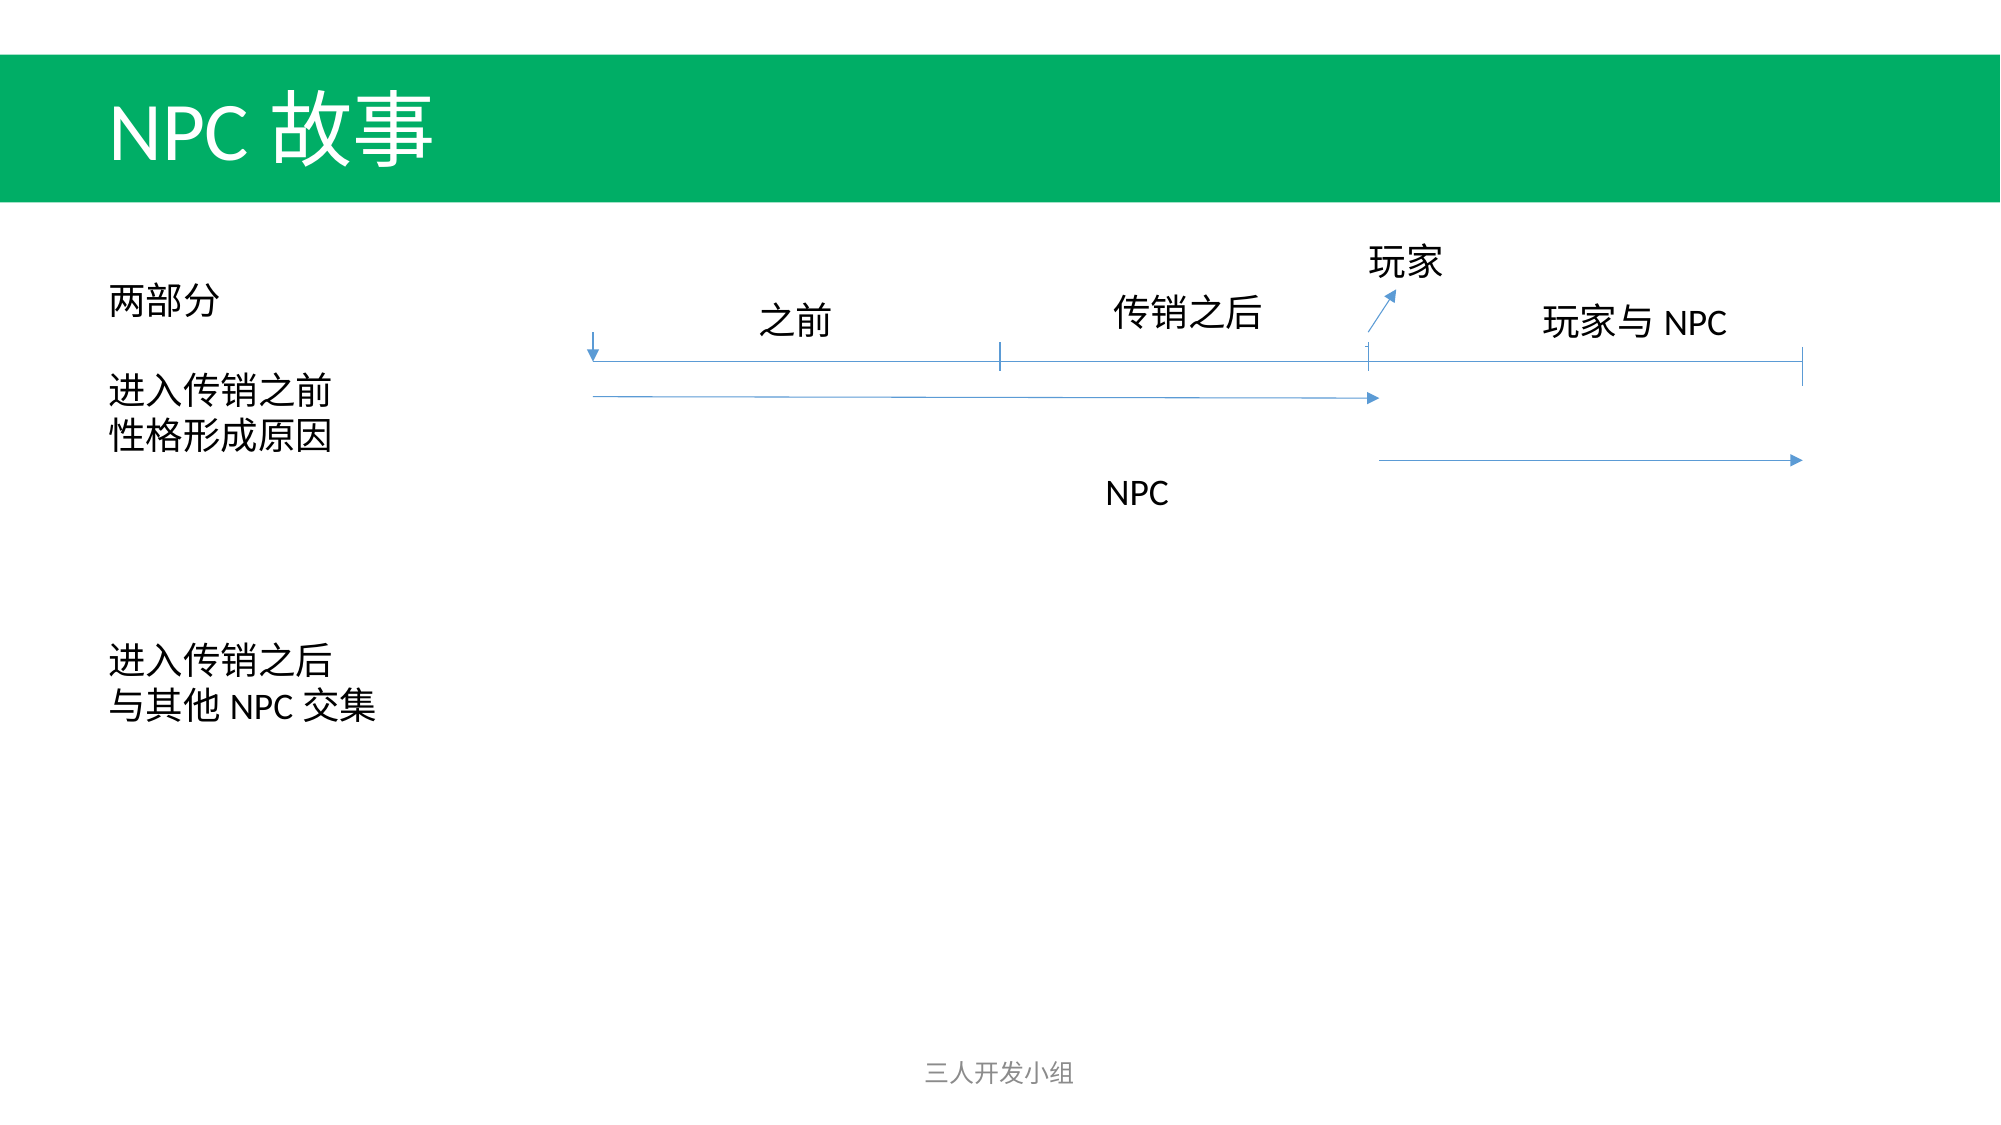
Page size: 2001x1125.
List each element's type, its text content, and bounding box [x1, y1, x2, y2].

text_box 两部分 进入传销之前 性格形成原因 进入传销之后 与其他NPC交集 [93, 269, 566, 735]
text_box [0, 54, 2000, 203]
text_box 传销之后 [1098, 281, 1315, 342]
text_box 玩家 [1354, 230, 1528, 290]
text_box 玩家与NPC [1527, 290, 1776, 351]
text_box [1368, 289, 1397, 333]
text_box NPC故事 [93, 70, 799, 185]
text_box 之前 [743, 289, 858, 349]
text_box NPC [1090, 460, 1306, 521]
footer 三人开发小组 [662, 1042, 1338, 1103]
